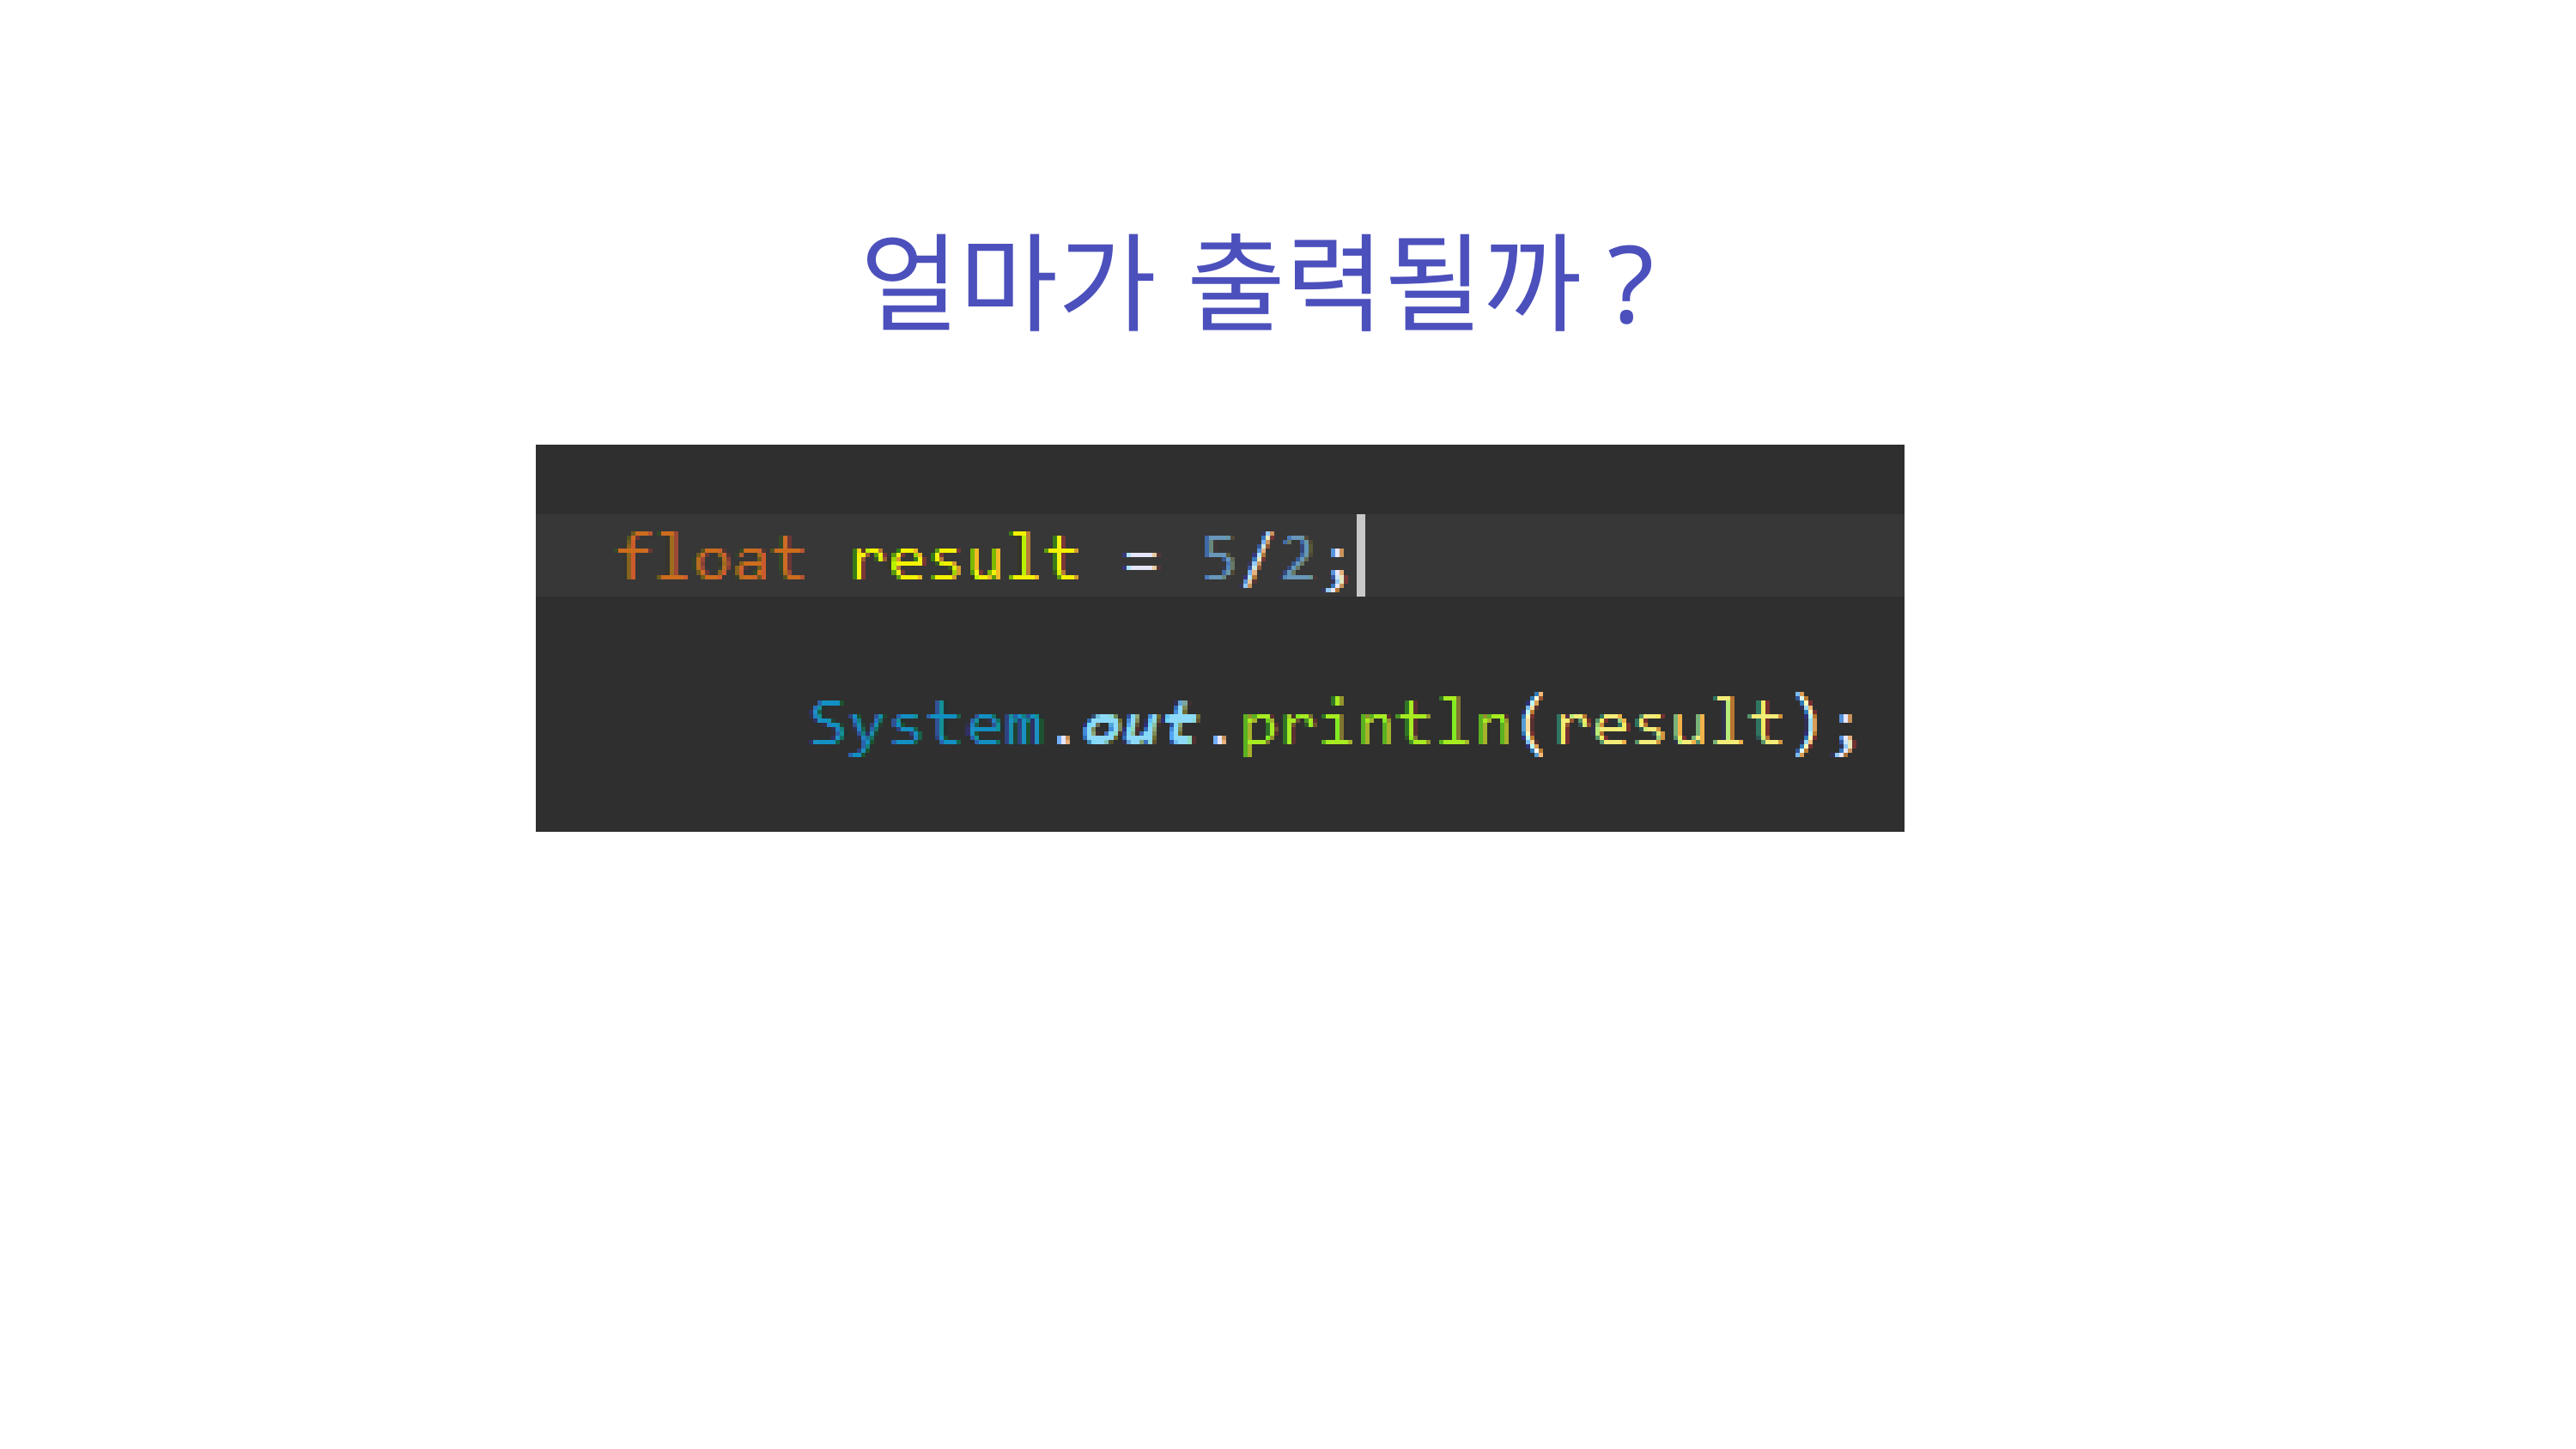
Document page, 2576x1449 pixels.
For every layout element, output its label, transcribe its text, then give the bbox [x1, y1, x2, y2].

picture [536, 445, 1905, 832]
text_box 얼마가 출력될까? [848, 209, 1836, 351]
